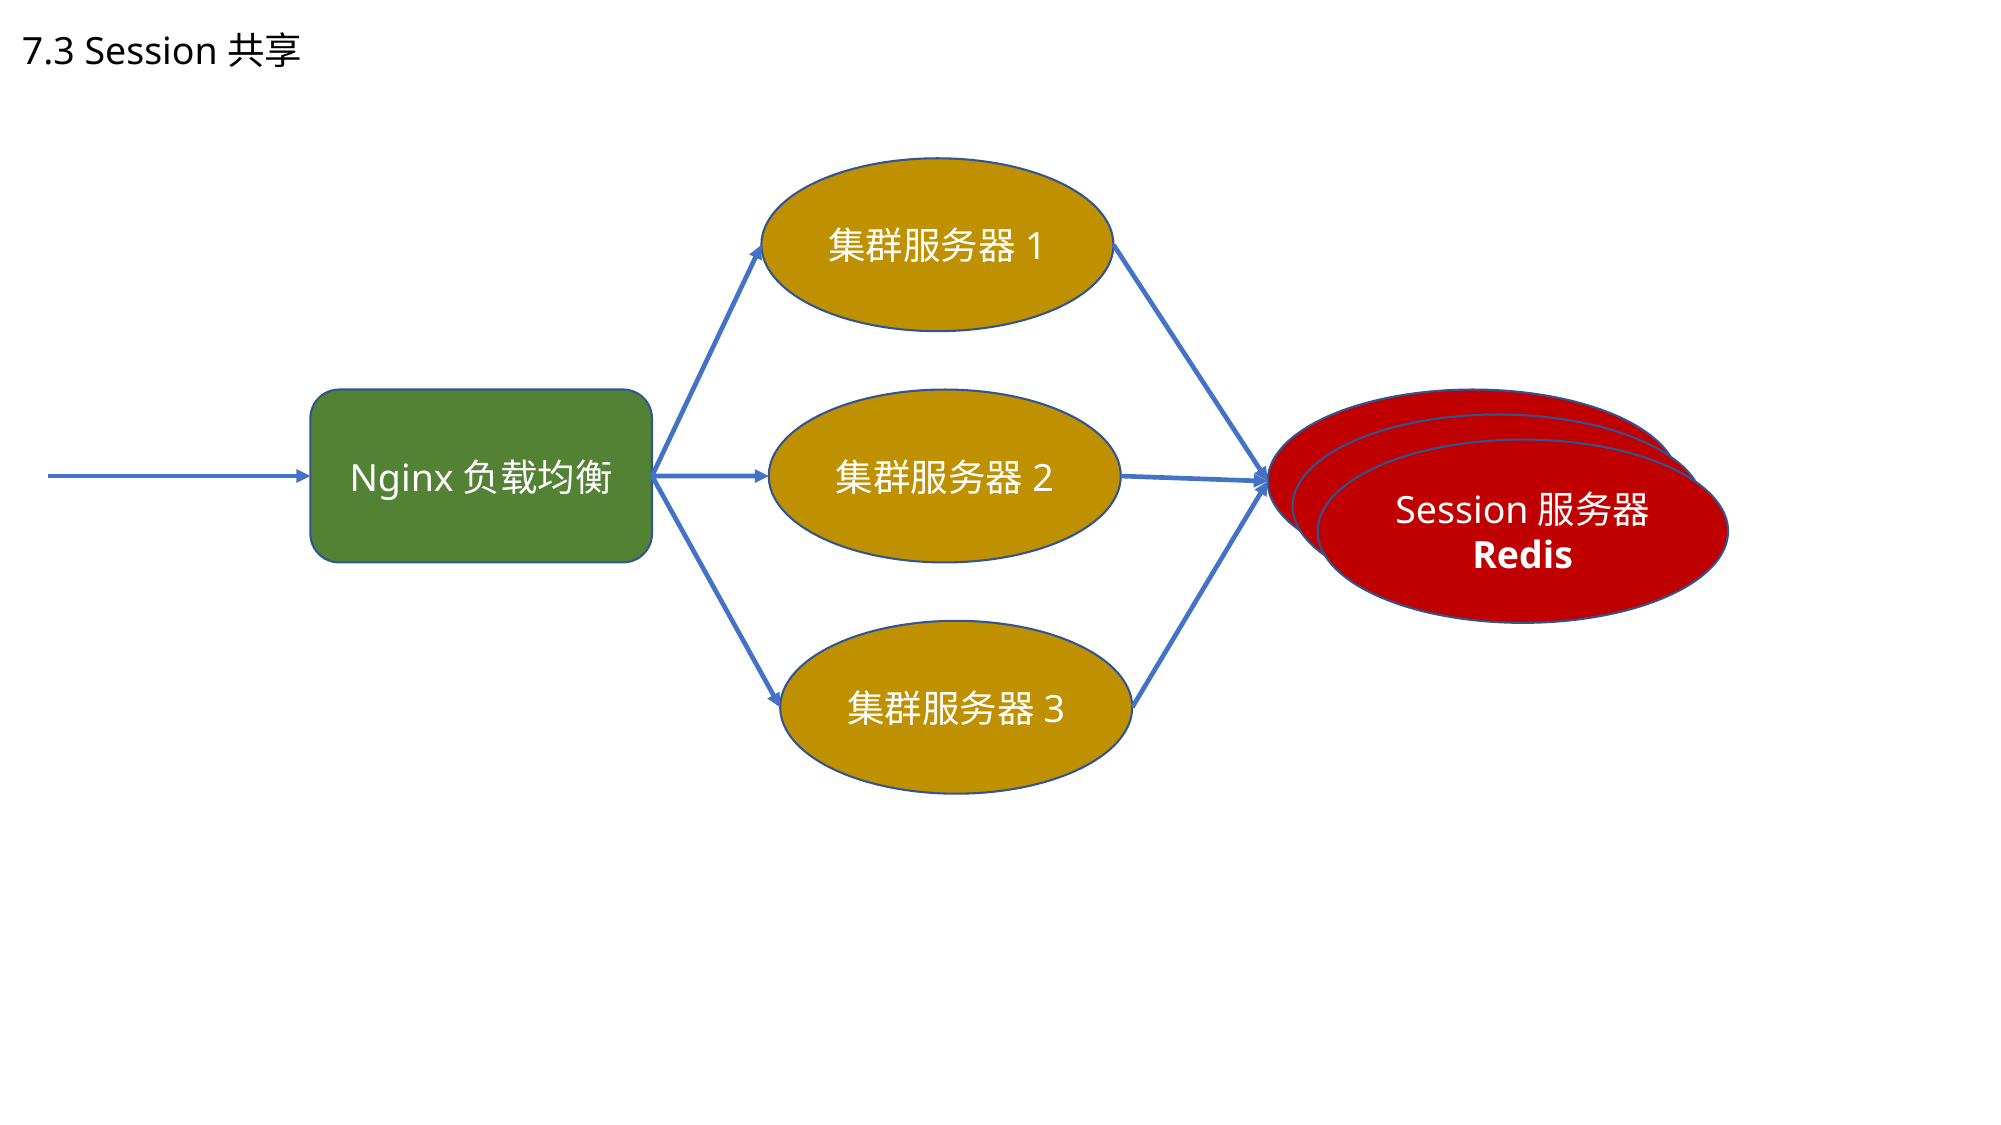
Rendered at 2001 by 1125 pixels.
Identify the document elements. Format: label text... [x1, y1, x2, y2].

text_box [1120, 475, 1268, 482]
text_box 7.3 Session共享 [7, 19, 556, 80]
text_box Nginx负载均衡 [309, 388, 651, 564]
text_box 集群服务器3 [779, 619, 1134, 795]
text_box Session服务器 [1291, 413, 1696, 557]
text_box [651, 475, 781, 708]
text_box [1132, 481, 1268, 708]
text_box Session服务器 Redis [1316, 438, 1730, 624]
text_box Session服务器 [1268, 388, 1671, 532]
text_box 集群服务器1 [760, 157, 1115, 333]
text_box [1113, 244, 1268, 482]
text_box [651, 244, 762, 475]
text_box 集群服务器2 [767, 388, 1122, 564]
